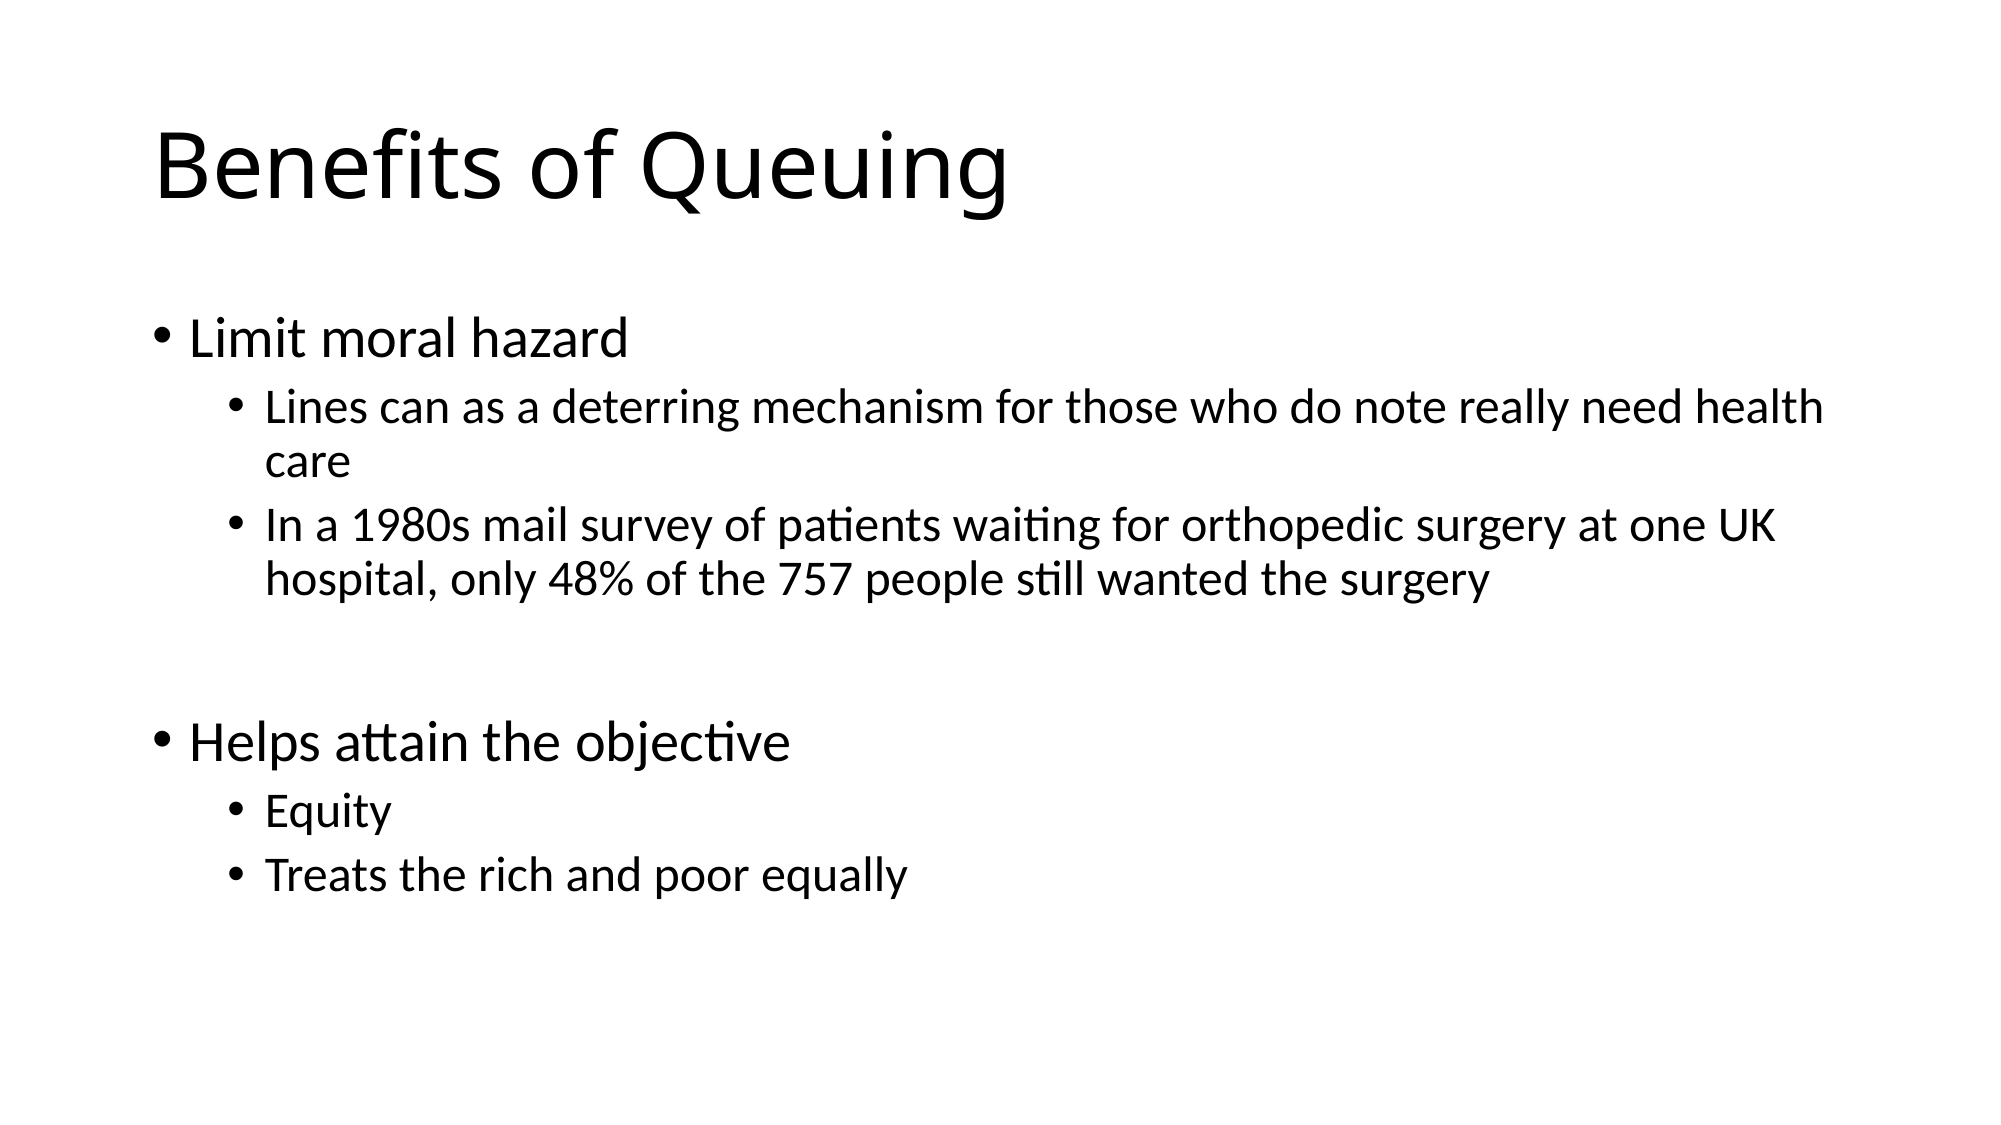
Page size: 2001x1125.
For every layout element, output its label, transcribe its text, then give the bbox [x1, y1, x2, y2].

title Benefits of Queuing [137, 59, 1863, 278]
list Limit moral hazard Lines can as a deterring mechanism for those who do note really need health care In a 1980s mail survey of patients waiting for orthopedic surgery at one UK hospital, only 48% of the 757 people still wanted the surgery Helps attain the objective Equity Treats the rich and poor equally [137, 299, 1863, 1014]
